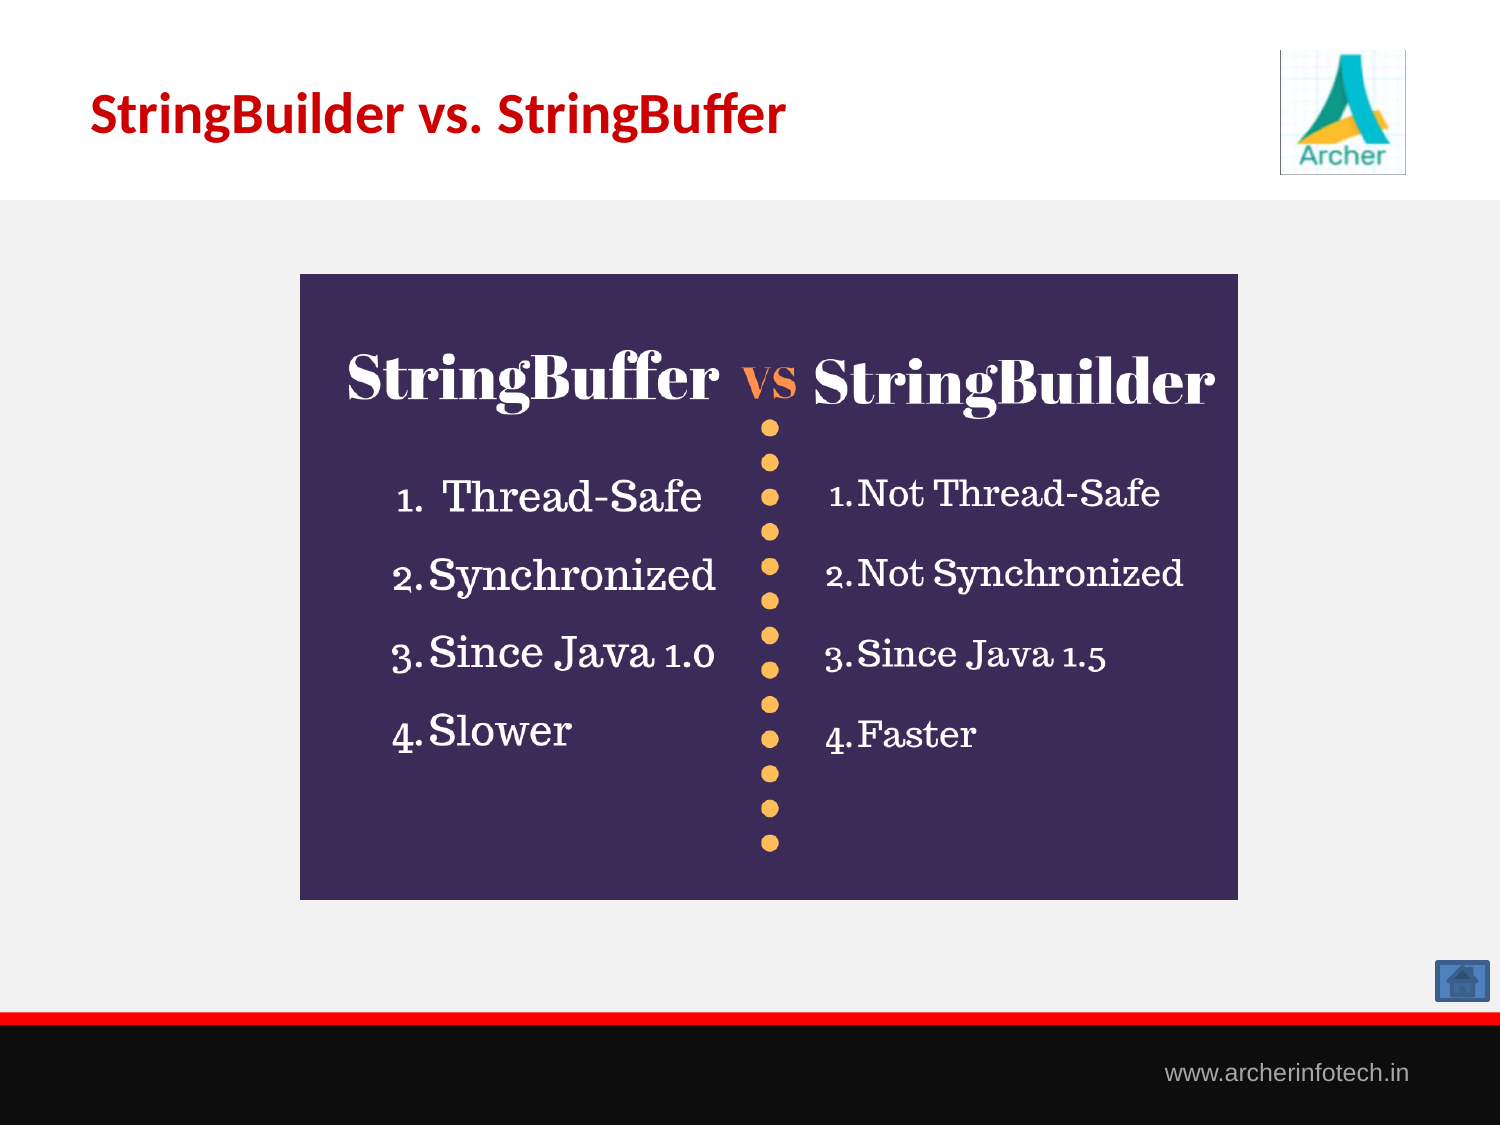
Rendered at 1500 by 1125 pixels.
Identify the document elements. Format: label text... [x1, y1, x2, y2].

picture [1280, 50, 1406, 175]
picture [299, 274, 1238, 901]
text_box [1435, 960, 1490, 1002]
title StringBuilder vs. StringBuffer [75, 45, 988, 175]
